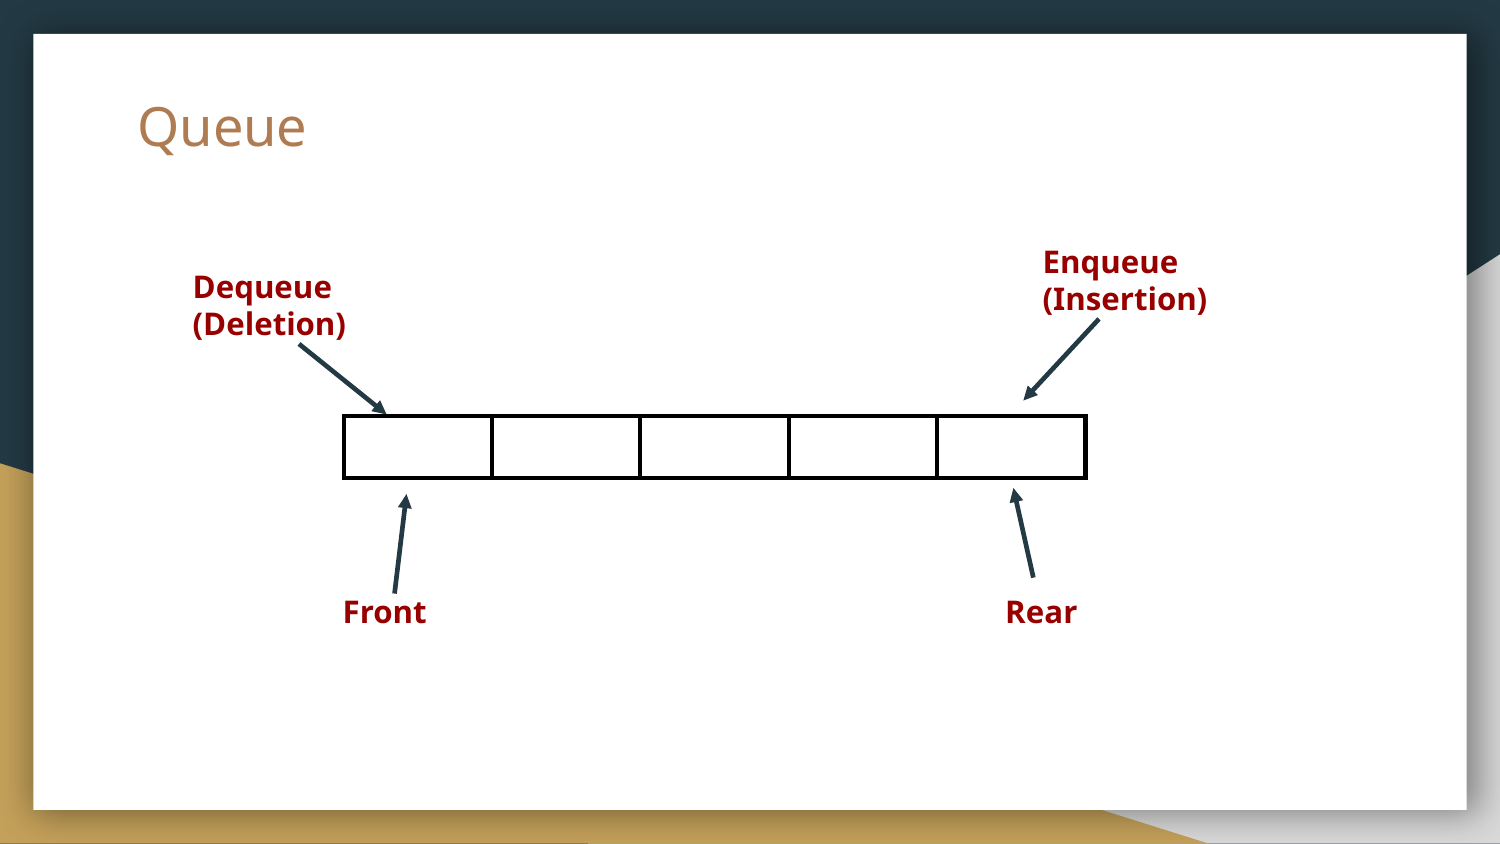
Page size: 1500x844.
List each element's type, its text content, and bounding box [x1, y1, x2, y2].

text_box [394, 493, 407, 594]
table_header [642, 418, 787, 476]
table_header [494, 418, 638, 476]
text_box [1023, 318, 1100, 401]
text_box Enqueue (Insertion) [1027, 226, 1302, 281]
text_box Dequeue (Deletion) [177, 251, 405, 306]
table_header [346, 418, 490, 476]
text_box Rear [990, 576, 1218, 631]
table_header [791, 418, 935, 476]
table_header [939, 418, 1083, 476]
text_box Queue [122, 77, 1350, 159]
text_box Front [327, 576, 555, 631]
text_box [298, 343, 387, 415]
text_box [1013, 487, 1034, 578]
